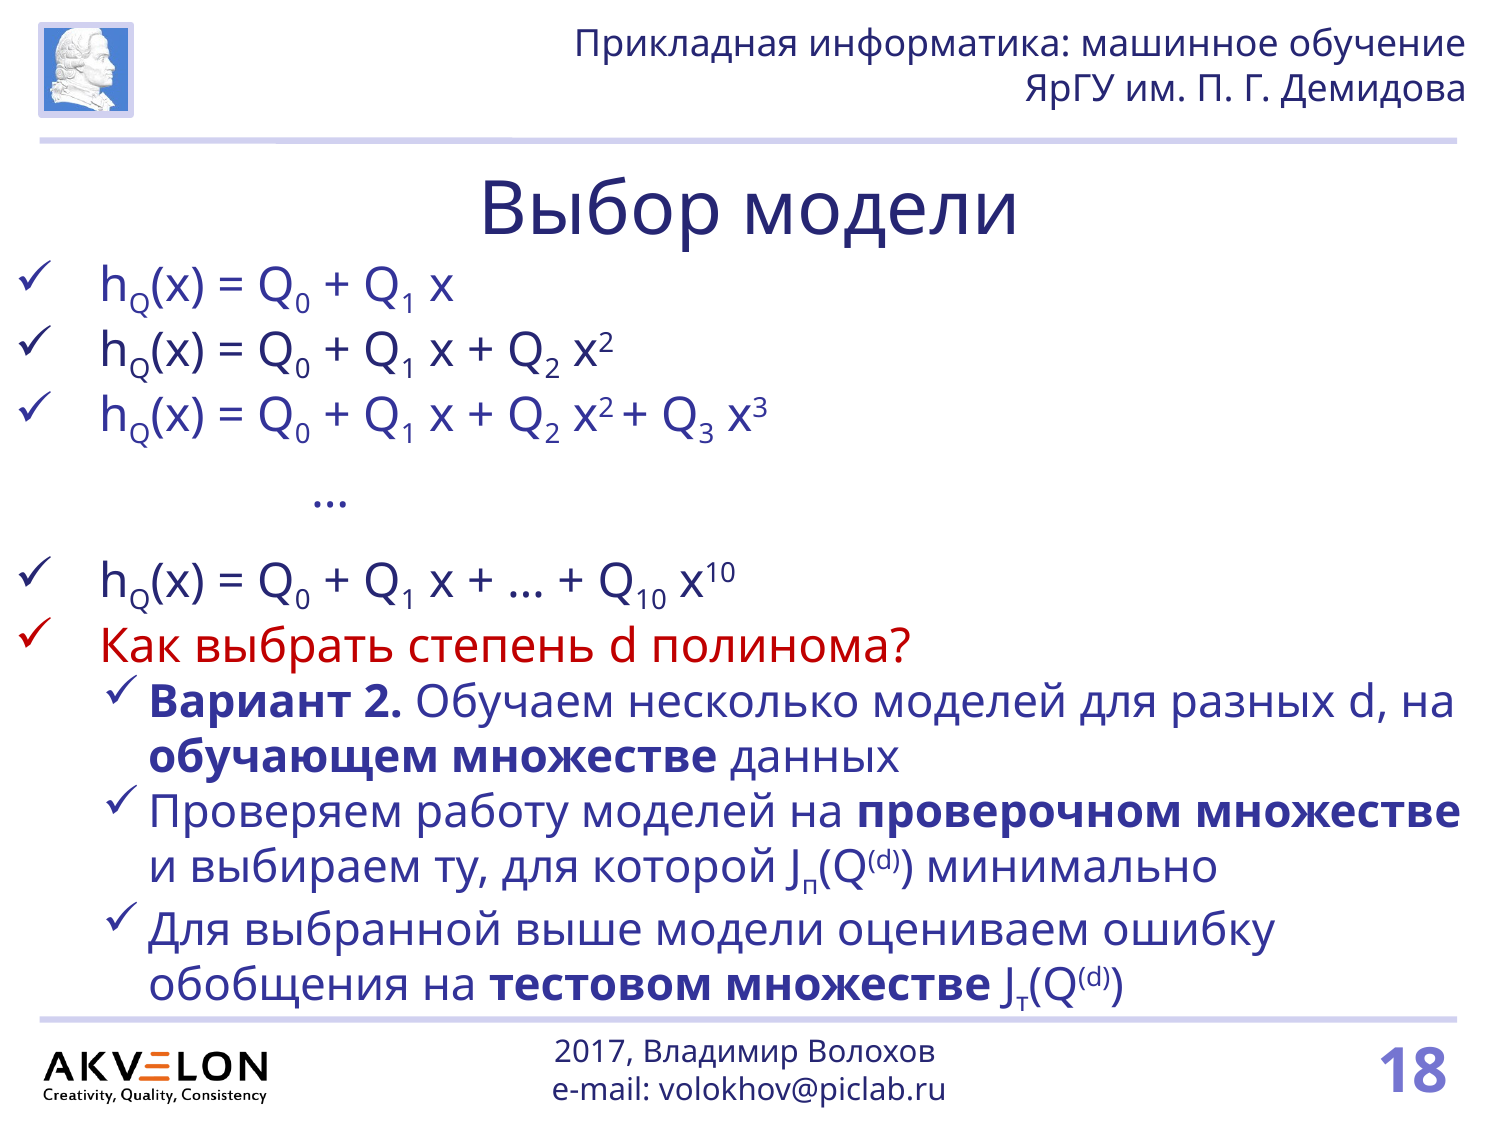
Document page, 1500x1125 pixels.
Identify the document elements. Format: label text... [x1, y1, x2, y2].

picture [40, 1047, 268, 1107]
picture [39, 23, 131, 117]
text_box Выбор модели [0, 151, 1500, 246]
text_box 18 [1362, 1025, 1464, 1113]
text_box Прикладная информатика: машинное обучение ЯрГУ им. П. Г. Демидова [559, 11, 1482, 116]
text_box hQ(x) = Q0 + Q1 x hQ(x) = Q0 + Q1 x + Q2 x2 hQ(x) = Q0 + Q1 x + Q2 x2 + Q3 x3 … hQ(x) = Q0 + Q1 x + … + Q10 x10 Как выбрать степень d полинома? Вариант 2. Обучаем несколько моделей для разных d, на обучающем множестве данных Проверяем работу моделей на проверочном множестве и выбираем ту, для которой Jп(Q(d)) минимально Для выбранной выше модели оцениваем ошибку обобщения на тестовом множестве Jт(Q(d)) [0, 246, 1500, 1025]
footer 2017, Владимир Волохов e-mail: volokhov@piclab.ru [526, 1031, 973, 1107]
